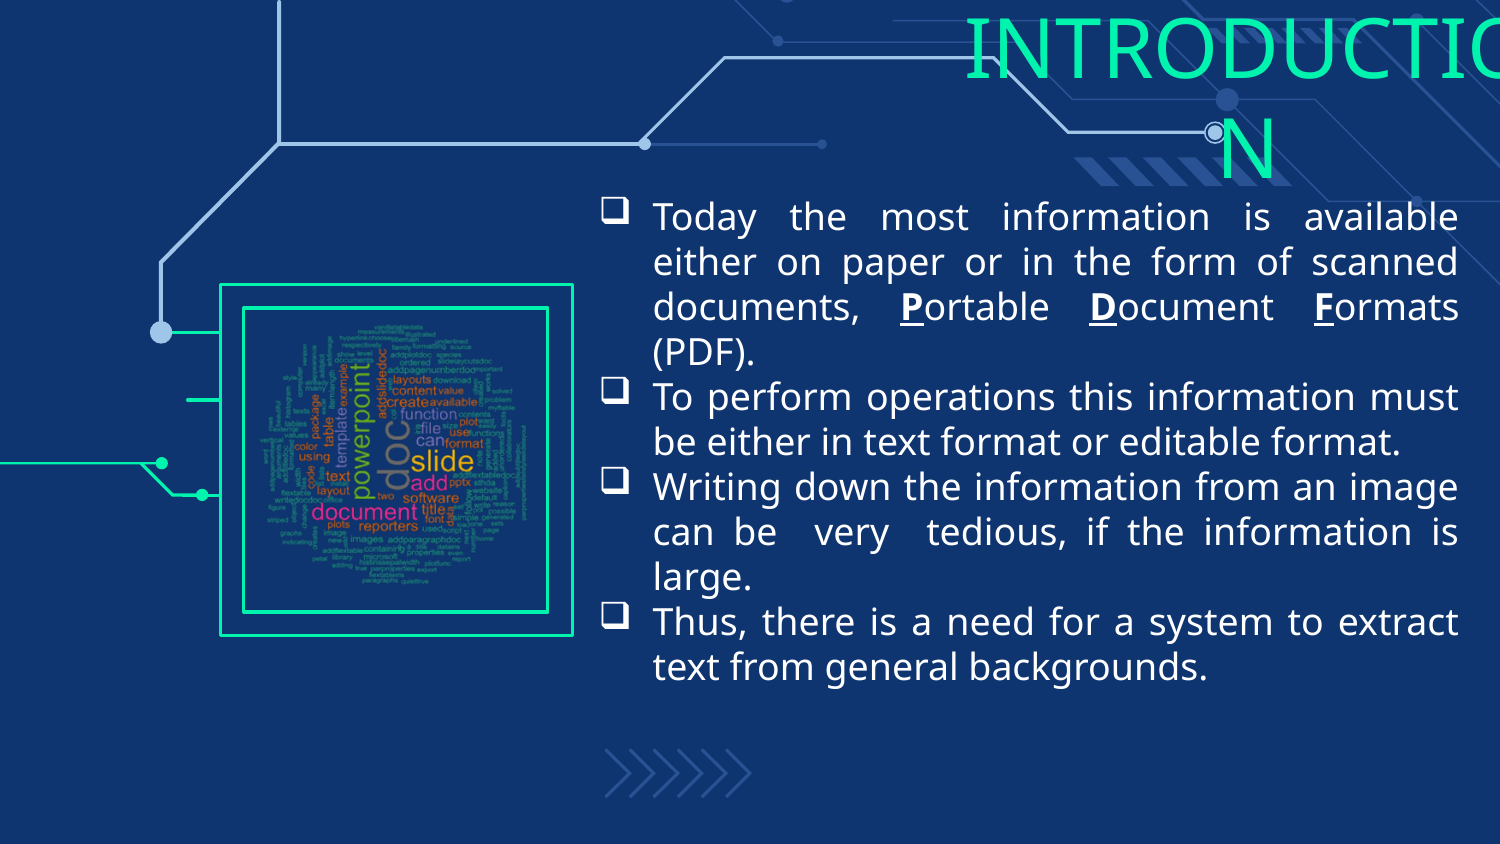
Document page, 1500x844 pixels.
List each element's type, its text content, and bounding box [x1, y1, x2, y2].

subtitle Today the most information is available either on paper or in the form of scanned documents, Portable Document Formats (PDF). To perform operations this information must be either in text format or editable format. Writing down the information from an image can be very tedious, if the information is large. Thus, there is a need for a system to extract text from general backgrounds. [577, 158, 1460, 722]
title INTRODUCTION [960, 46, 1500, 143]
picture [240, 306, 547, 605]
